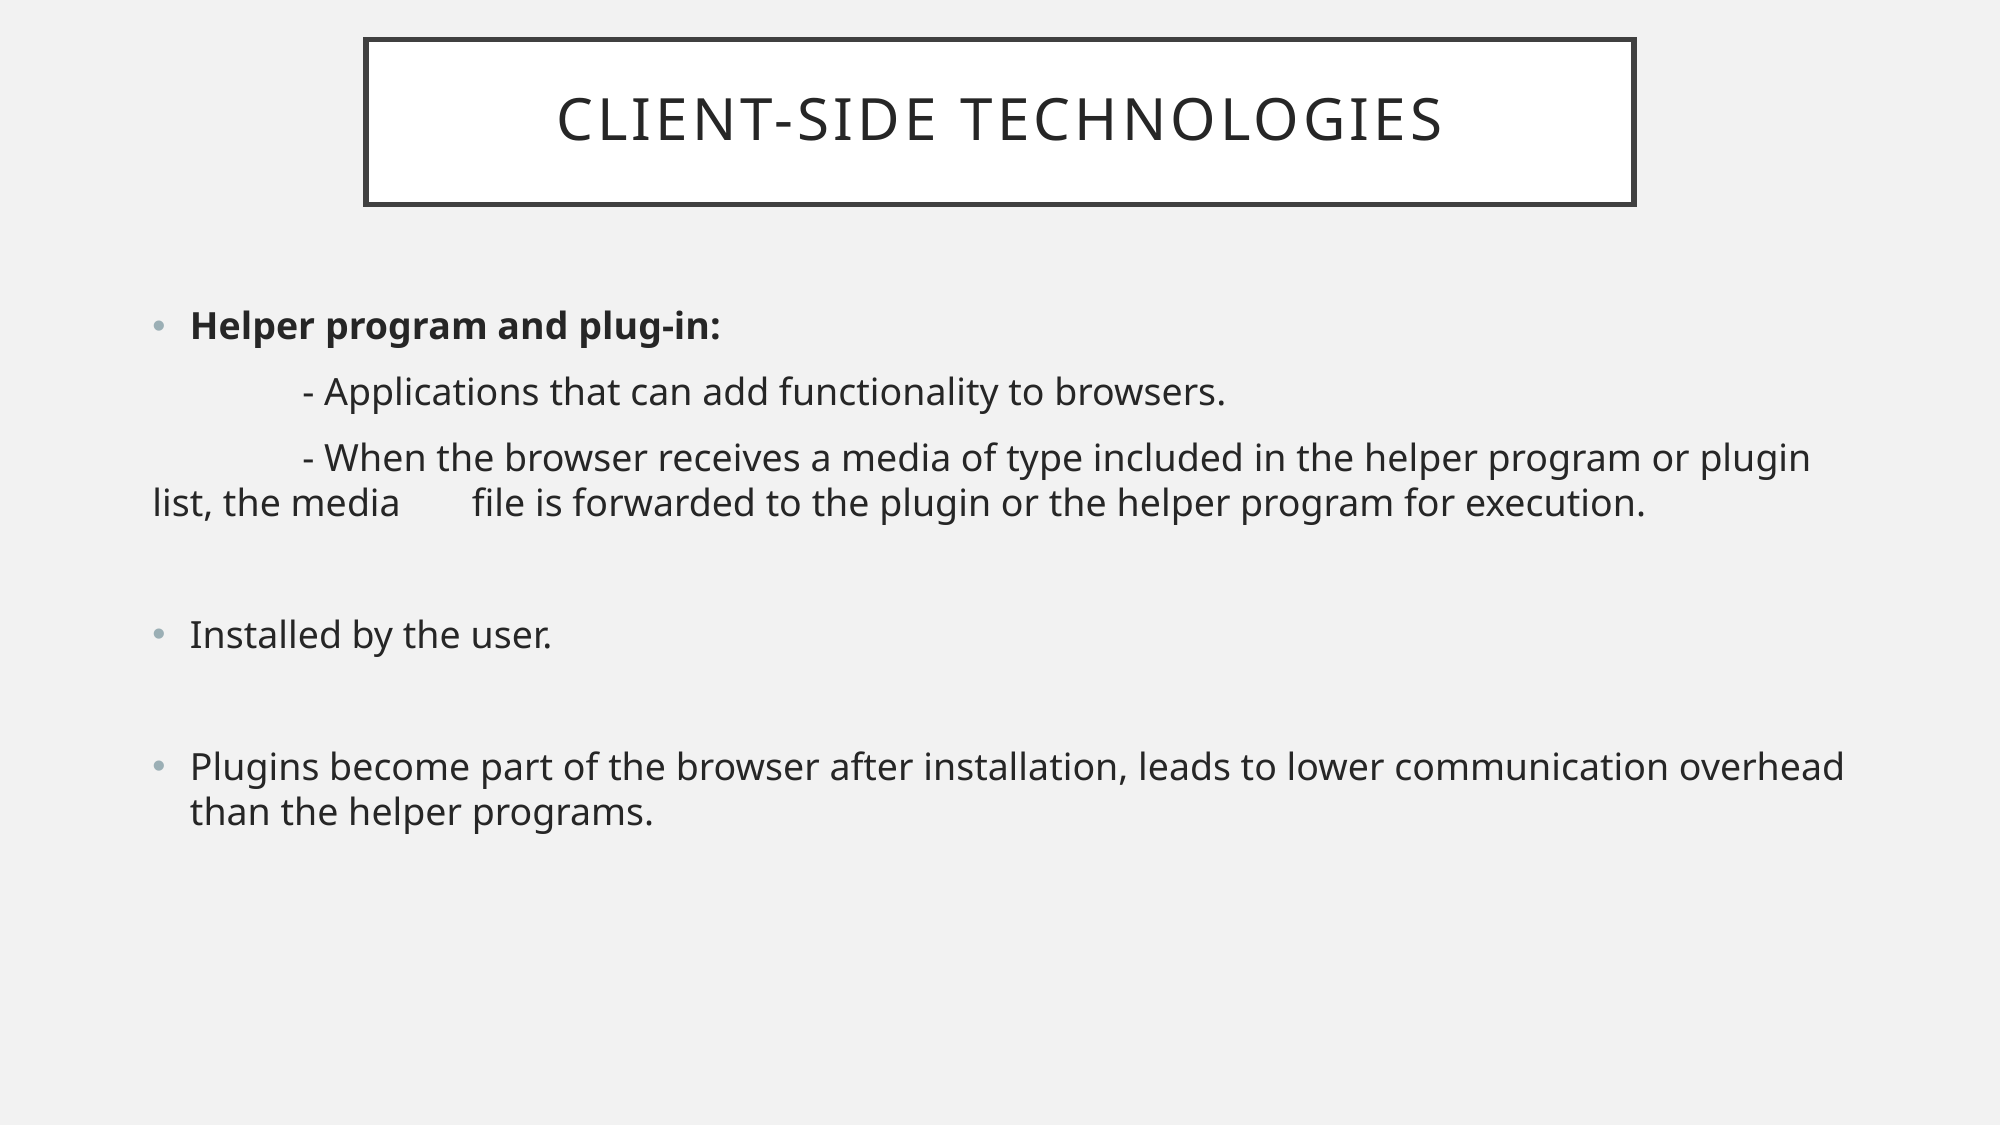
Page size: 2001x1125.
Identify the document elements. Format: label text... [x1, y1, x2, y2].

list Helper program and plug-in: - Applications that can add functionality to browsers. - When the browser receives a media of type included in the helper program or plugin list, the media file is forwarded to the plugin or the helper program for execution. Installed by the user. Plugins become part of the browser after installation, leads to lower communication overhead than the helper programs. [137, 234, 1863, 904]
title Client-side technologies [363, 37, 1637, 207]
